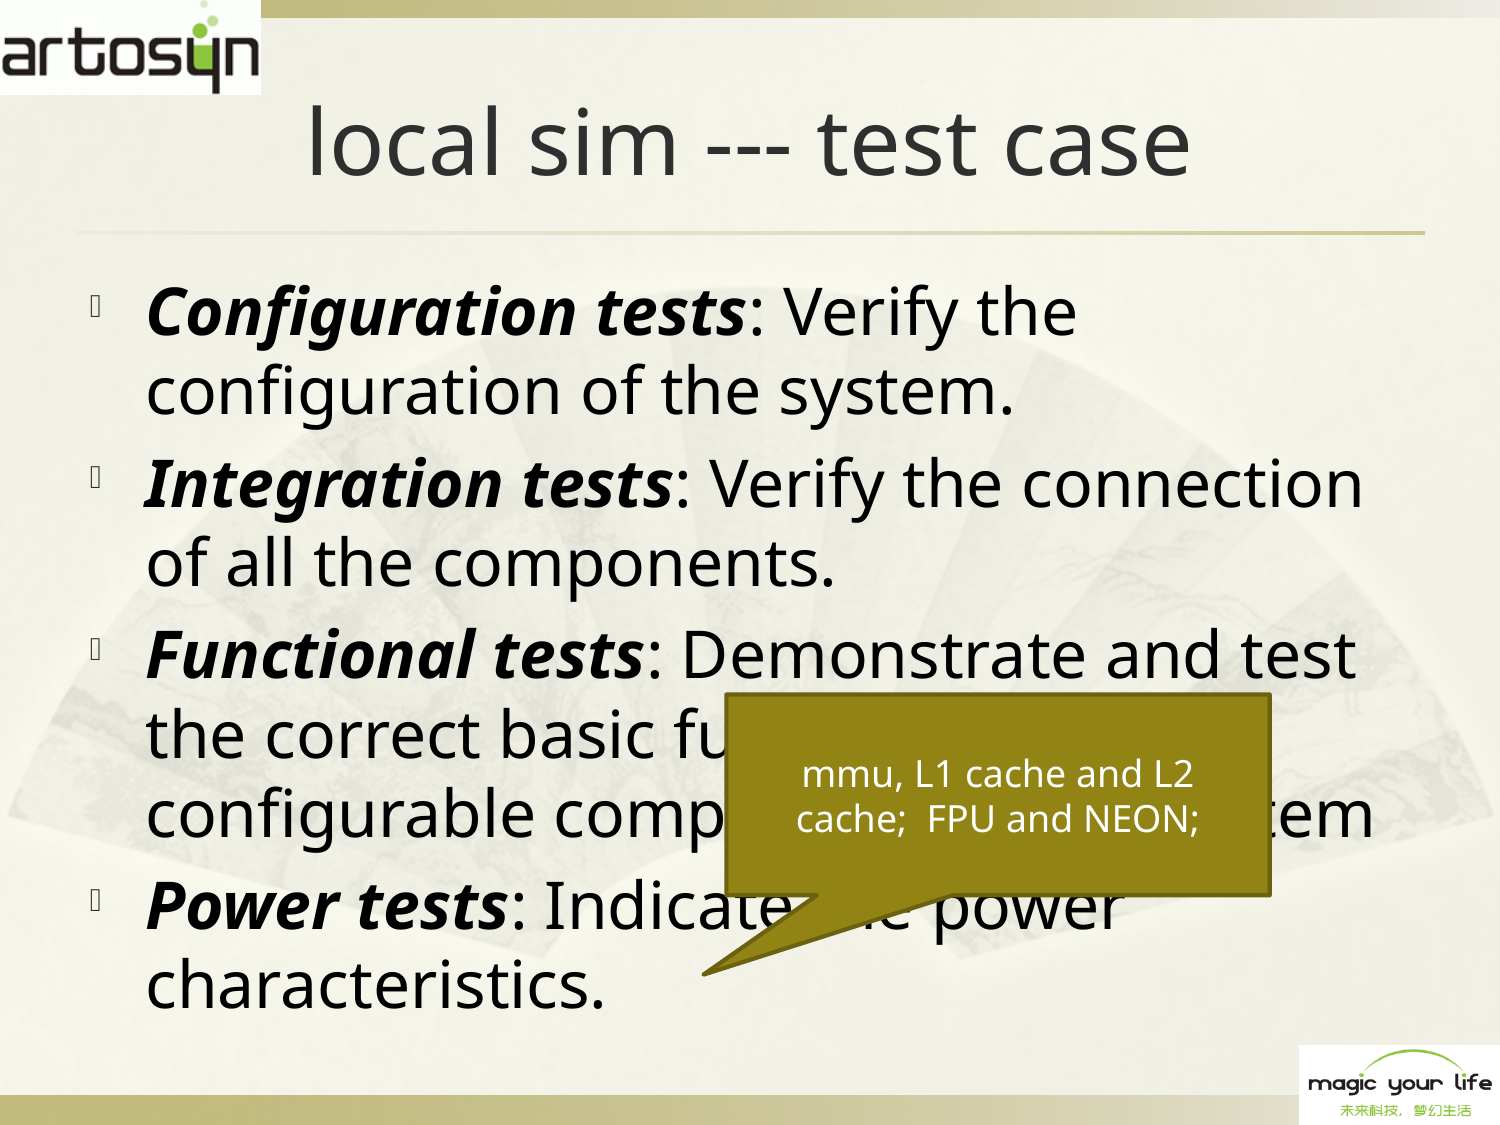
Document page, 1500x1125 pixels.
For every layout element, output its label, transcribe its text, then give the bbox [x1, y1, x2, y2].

text_box mmu, L1 cache and L2 cache; FPU and NEON; [701, 692, 1272, 977]
title local sim --- test case [75, 45, 1425, 233]
picture [0, 0, 262, 96]
picture [1298, 1044, 1500, 1125]
list Configuration tests: Verify the configuration of the system. Integration tests: Verify the connection of all the components. Functional tests: Demonstrate and test the correct basic functionality of configurable components of the system Power tests: Indicate the power characteristics. [75, 262, 1425, 1032]
